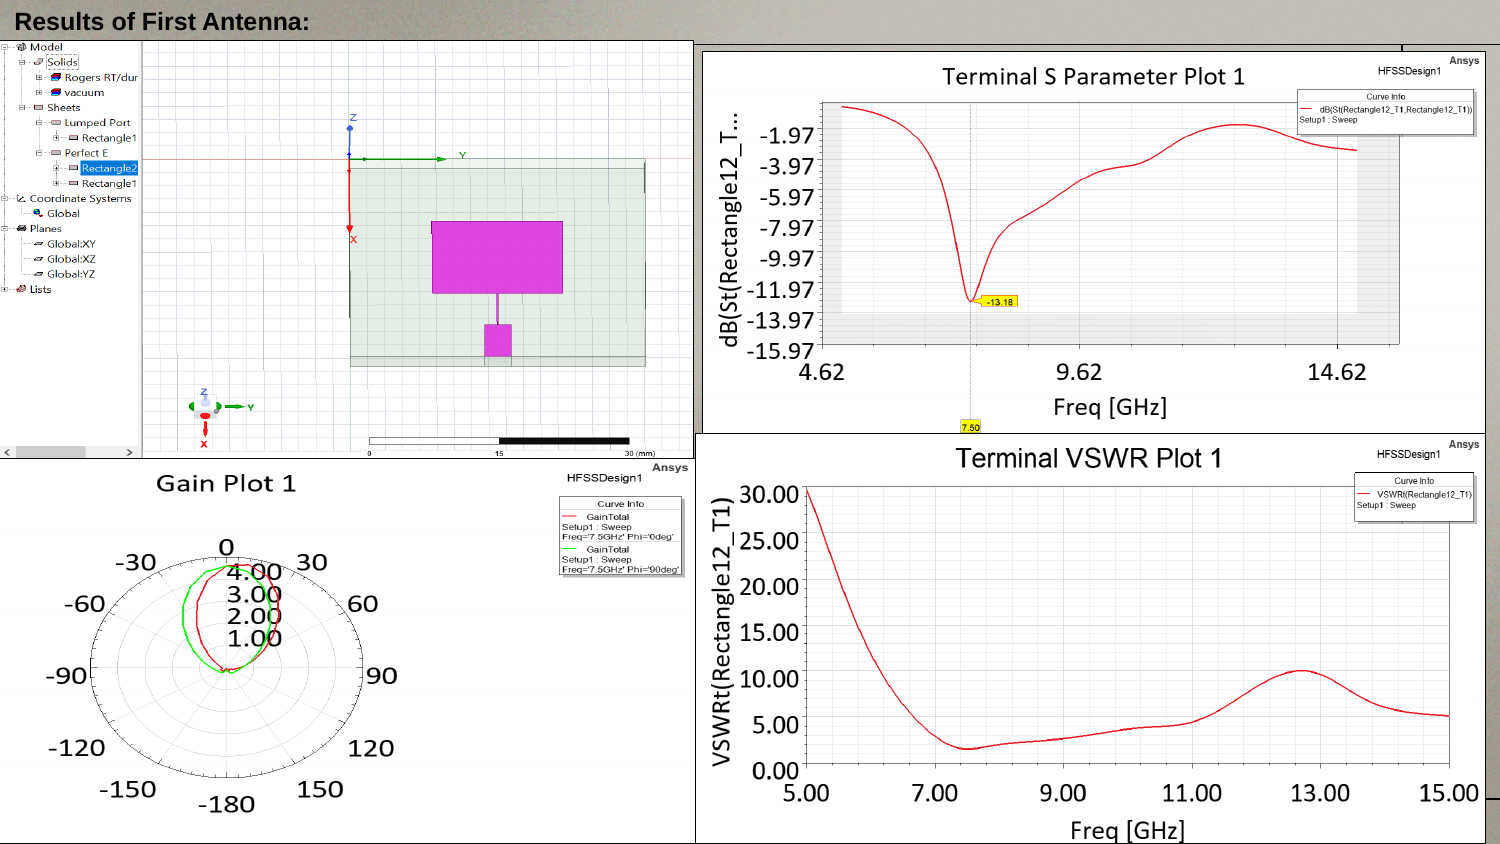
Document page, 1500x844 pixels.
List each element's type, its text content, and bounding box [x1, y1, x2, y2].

picture [0, 0, 1500, 844]
text_box Results of First Antenna: [0, 0, 326, 39]
